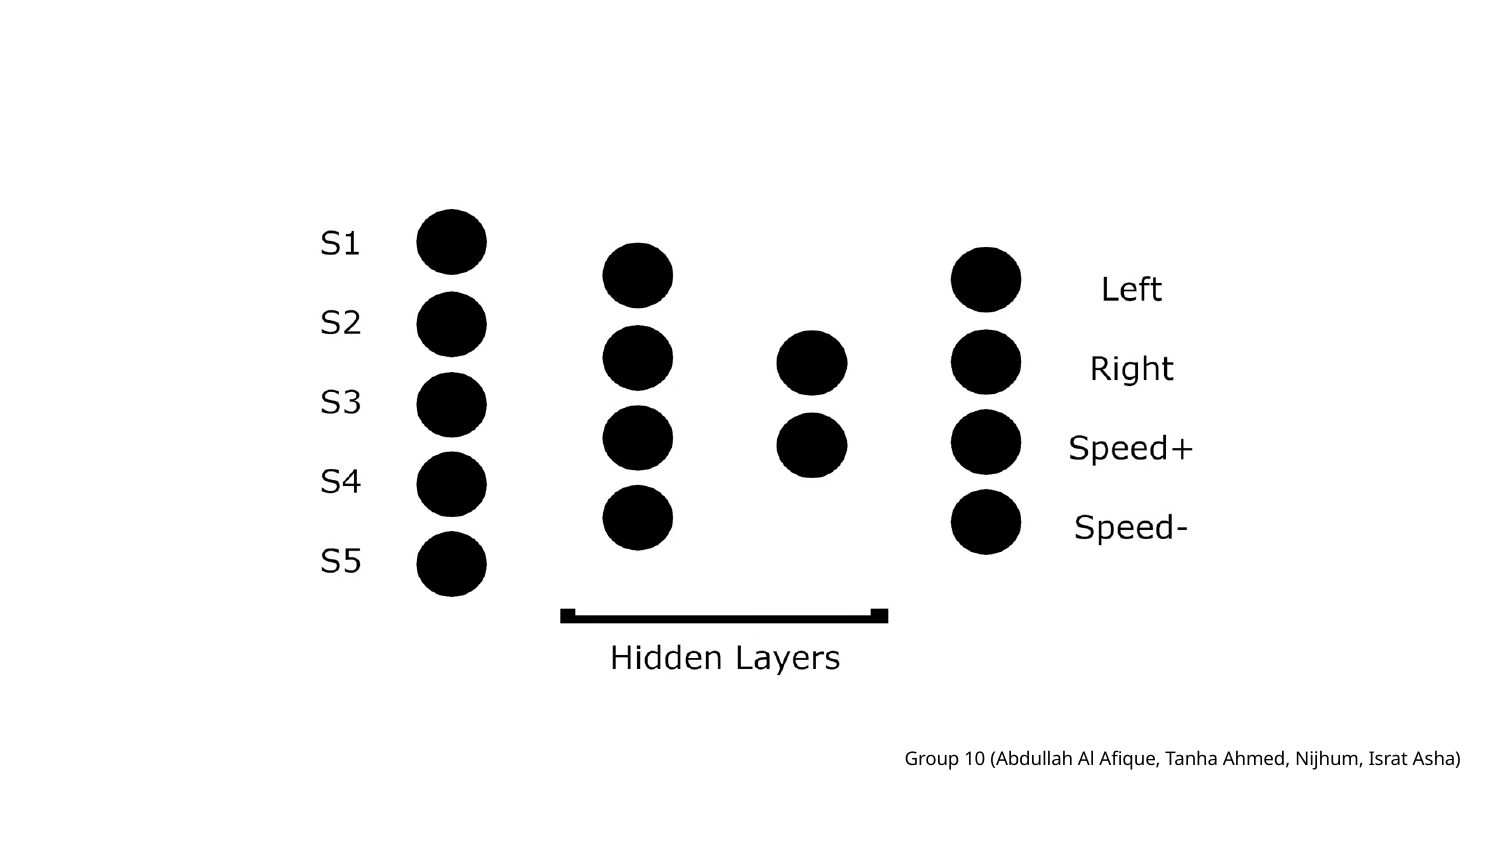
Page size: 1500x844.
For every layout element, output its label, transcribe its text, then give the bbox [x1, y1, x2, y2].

picture [249, 140, 1250, 704]
text_box Group 10 (Abdullah Al Afique, Tanha Ahmed, Nijhum, Israt Asha) [99, 743, 1475, 769]
